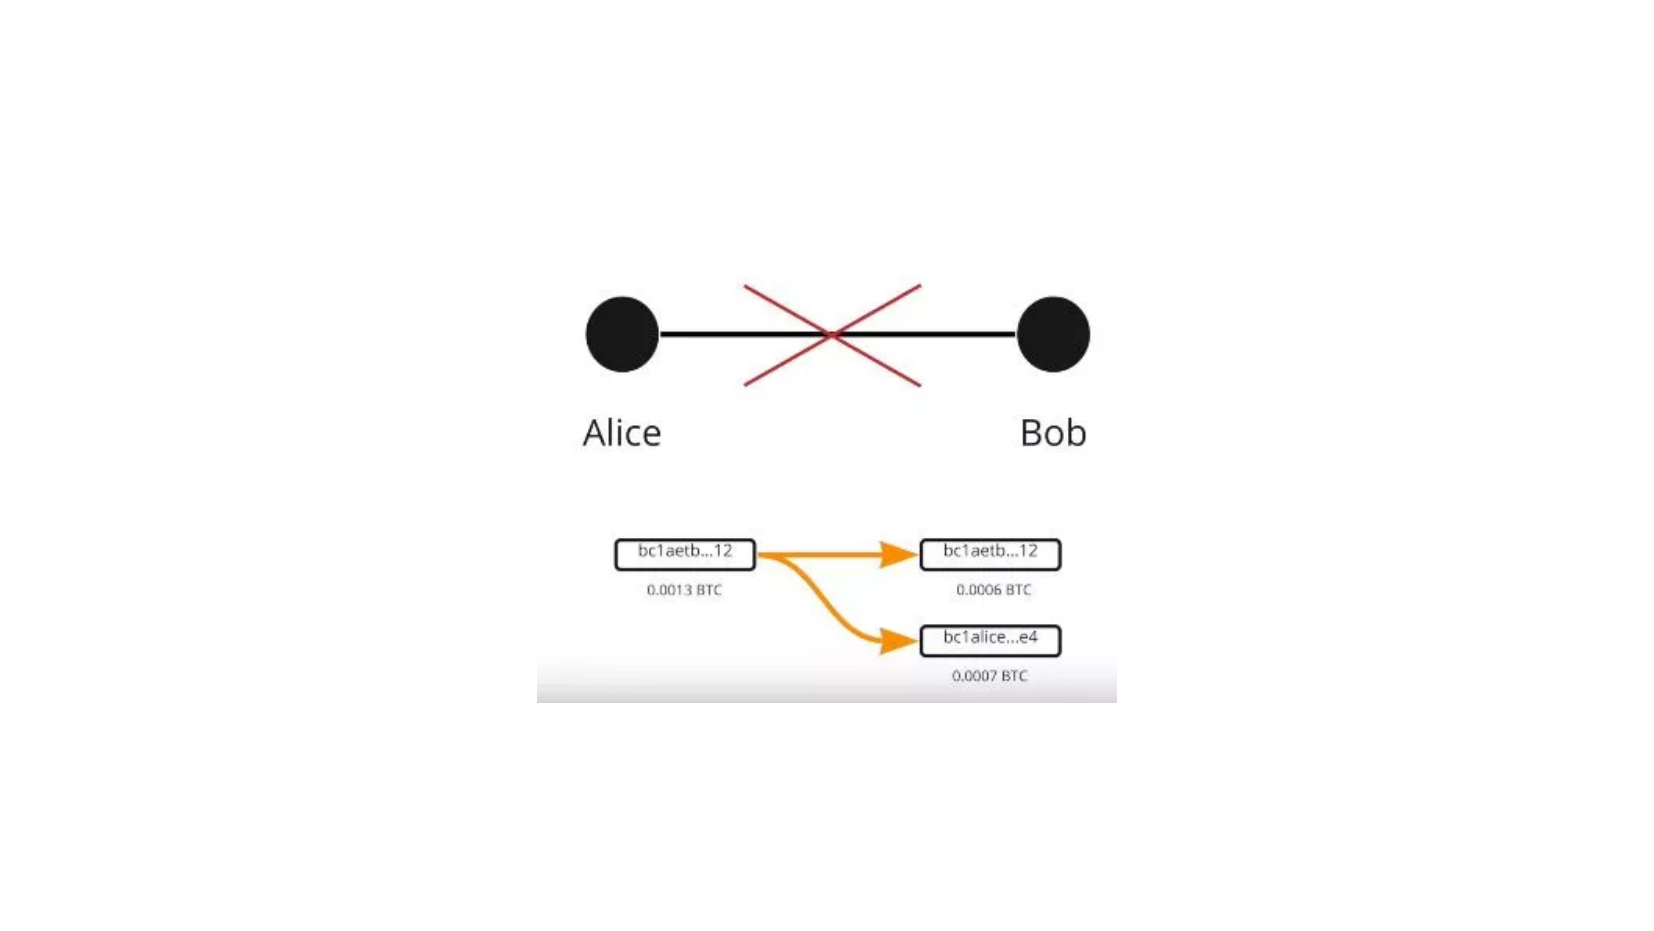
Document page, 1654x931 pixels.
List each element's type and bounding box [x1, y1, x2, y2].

picture [536, 227, 1117, 703]
